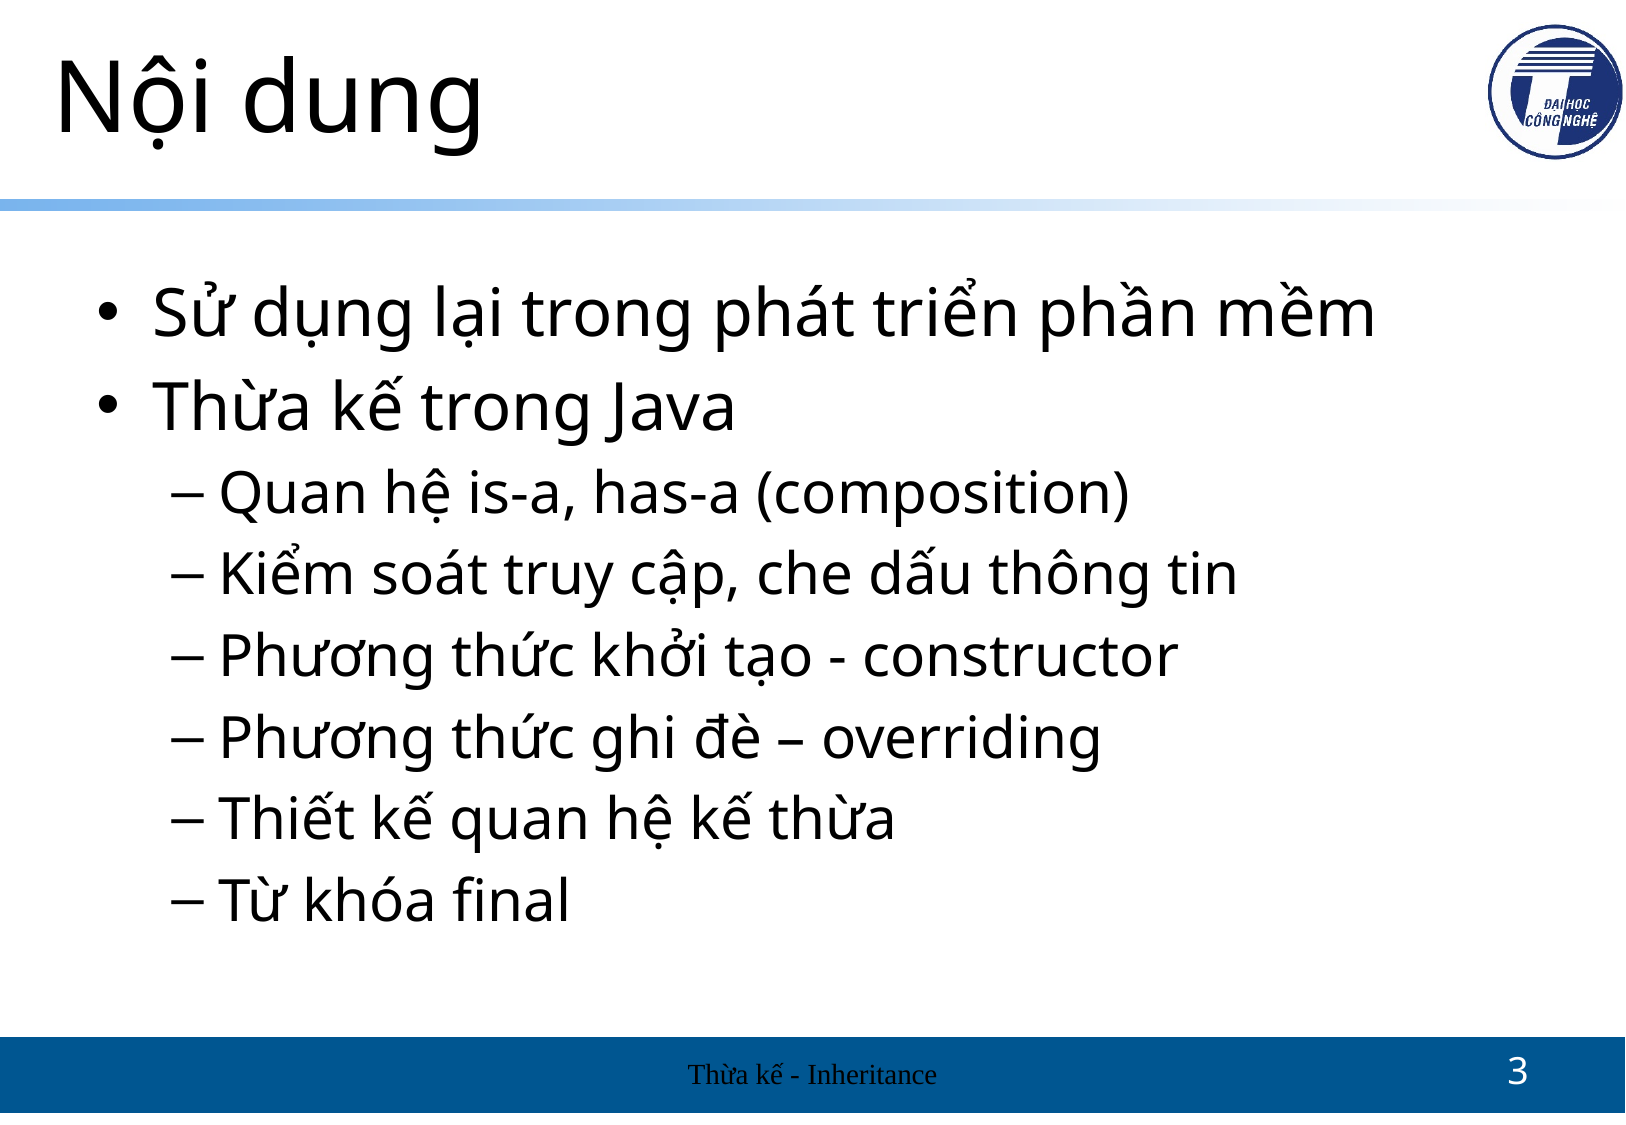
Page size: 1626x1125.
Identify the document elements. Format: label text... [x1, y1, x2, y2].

picture [0, 199, 1625, 211]
footer Thừa kế - Inheritance [555, 1042, 1070, 1103]
slide_number 3 [1164, 1042, 1544, 1103]
picture [0, 1037, 1625, 1113]
list Sử dụng lại trong phát triển phần mềm Thừa kế trong Java Quan hệ is-a, has-a (composition) Kiểm soát truy cập, che dấu thông tin Phương thức khởi tạo - constructor Phương thức ghi đè – overriding Thiết kế quan hệ kế thừa Từ khóa final [81, 262, 1544, 1005]
picture [1500, 22, 1625, 162]
title Nội dung [37, 0, 1500, 186]
